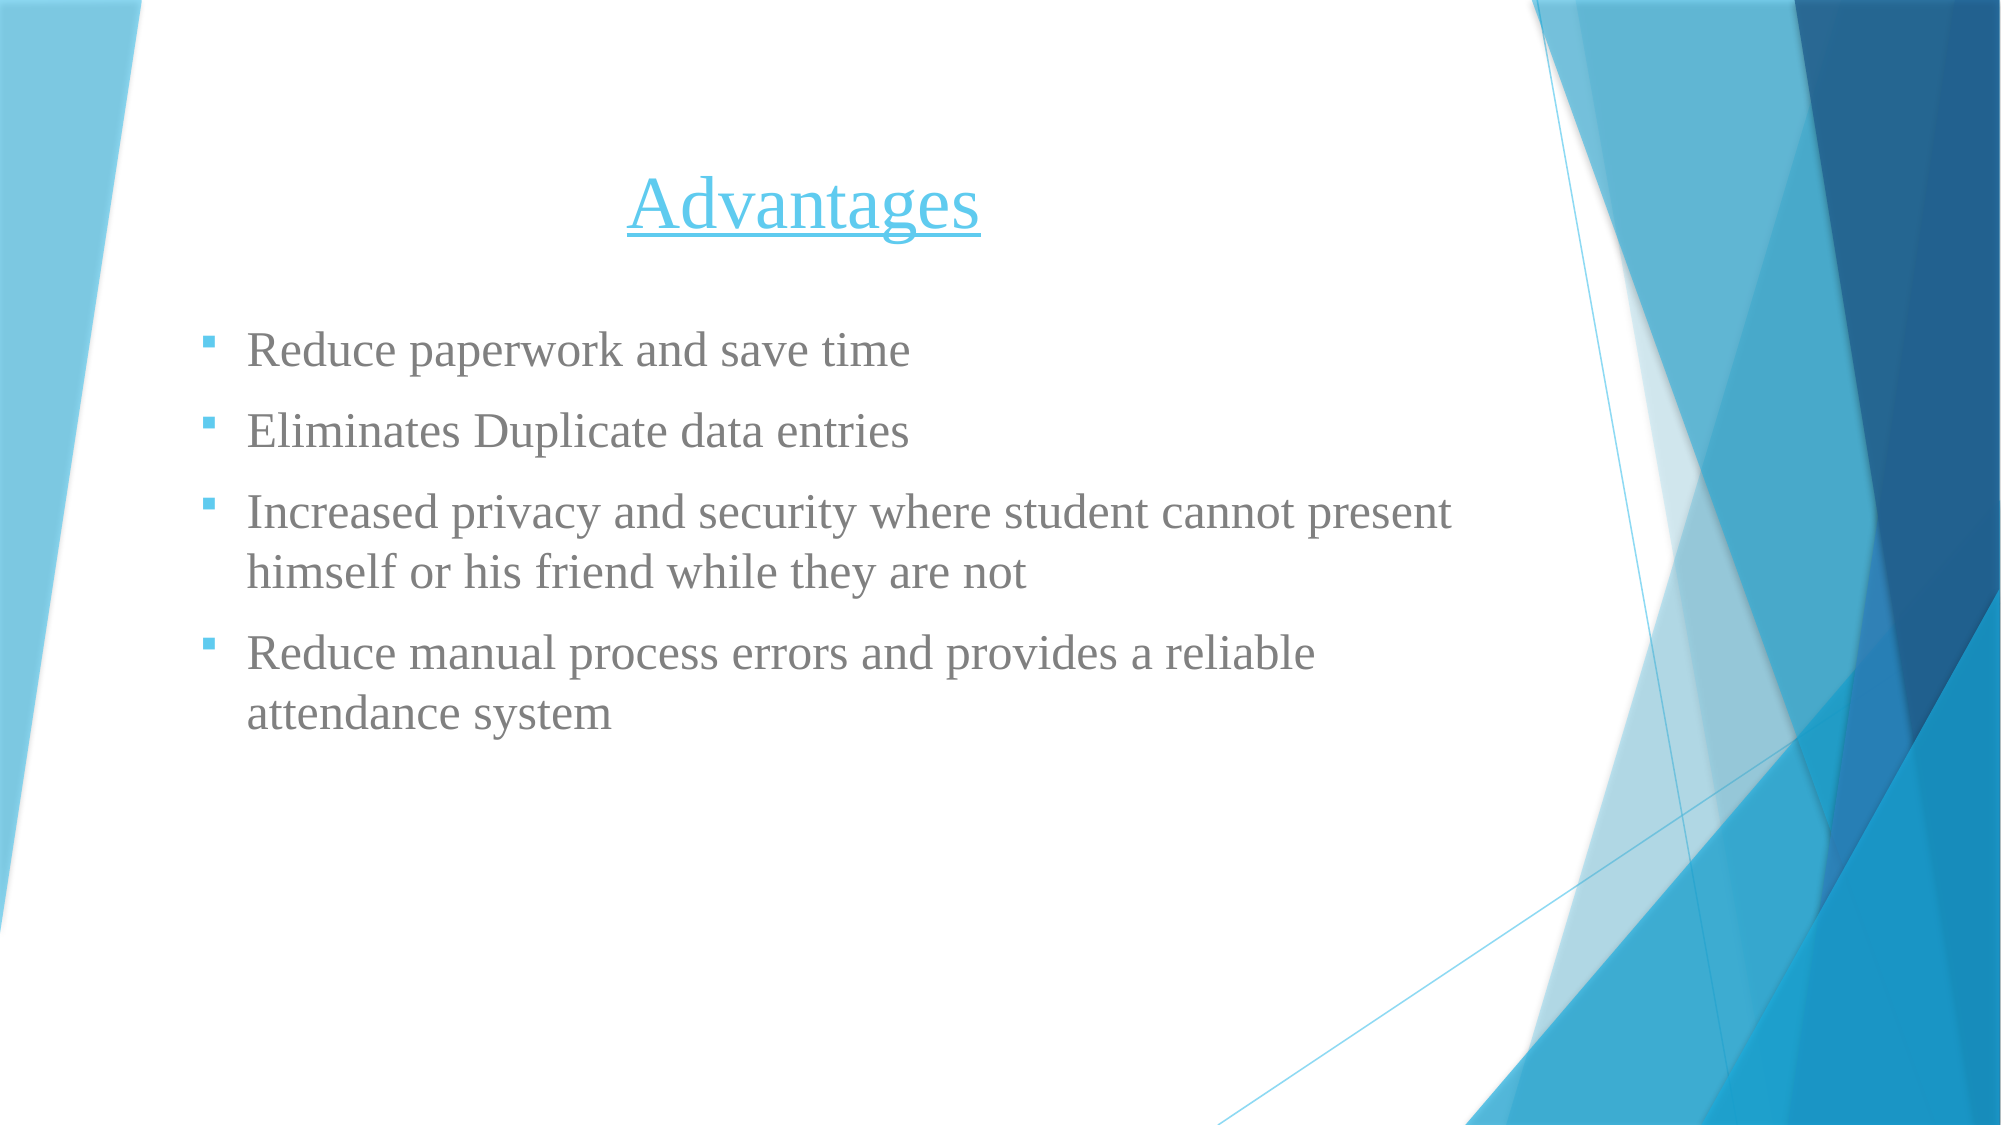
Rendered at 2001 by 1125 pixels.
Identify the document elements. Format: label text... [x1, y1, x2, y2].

subtitle Reduce paperwork and save time Eliminates Duplicate data entries Increased privacy and security where student cannot present himself or his friend while they are not Reduce manual process errors and provides a reliable attendance system [184, 309, 1522, 845]
title Advantages [166, 42, 1441, 251]
